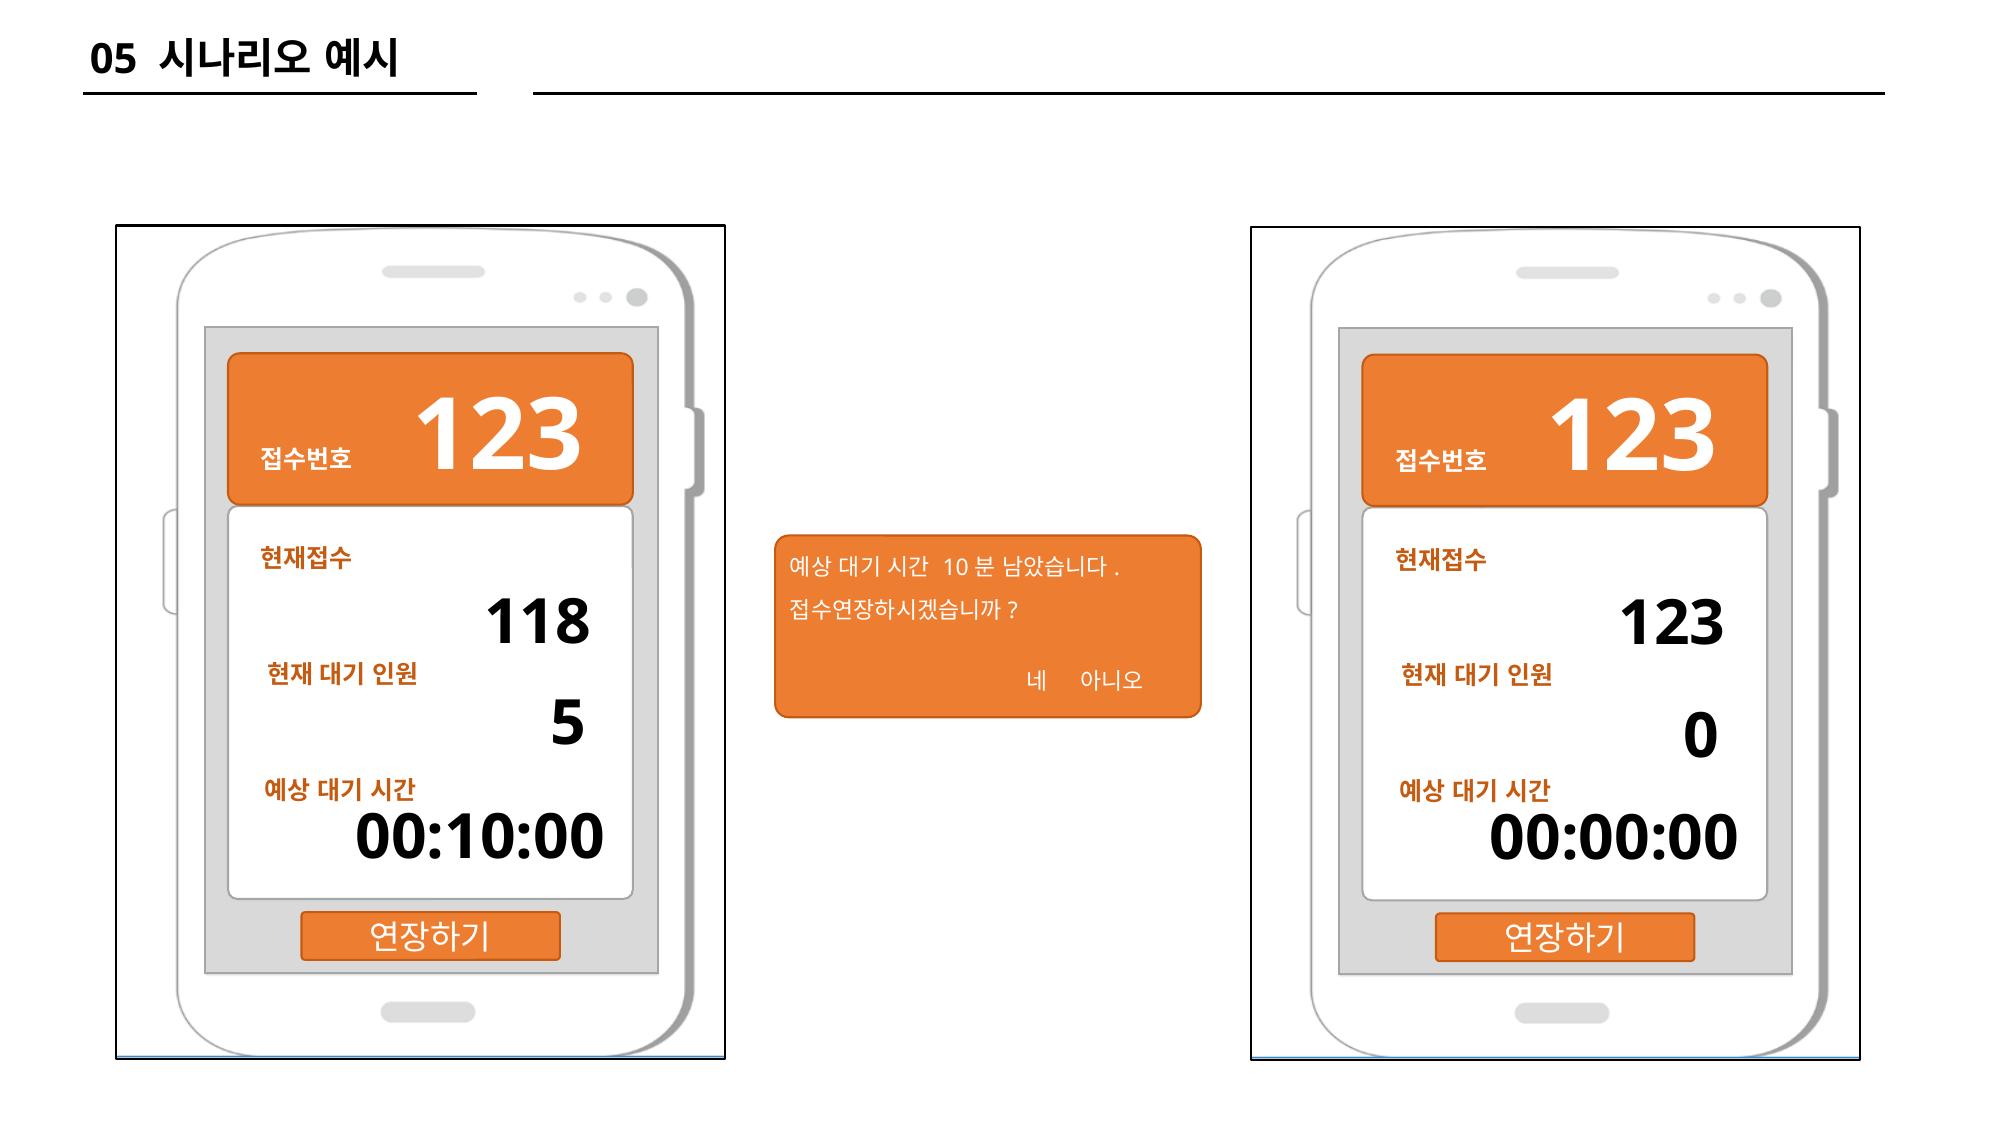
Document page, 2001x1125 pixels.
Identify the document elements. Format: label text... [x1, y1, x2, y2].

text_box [775, 535, 1201, 718]
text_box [117, 226, 725, 1058]
text_box 05 시나리오 예시 [74, 24, 548, 89]
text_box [1251, 227, 1859, 1059]
